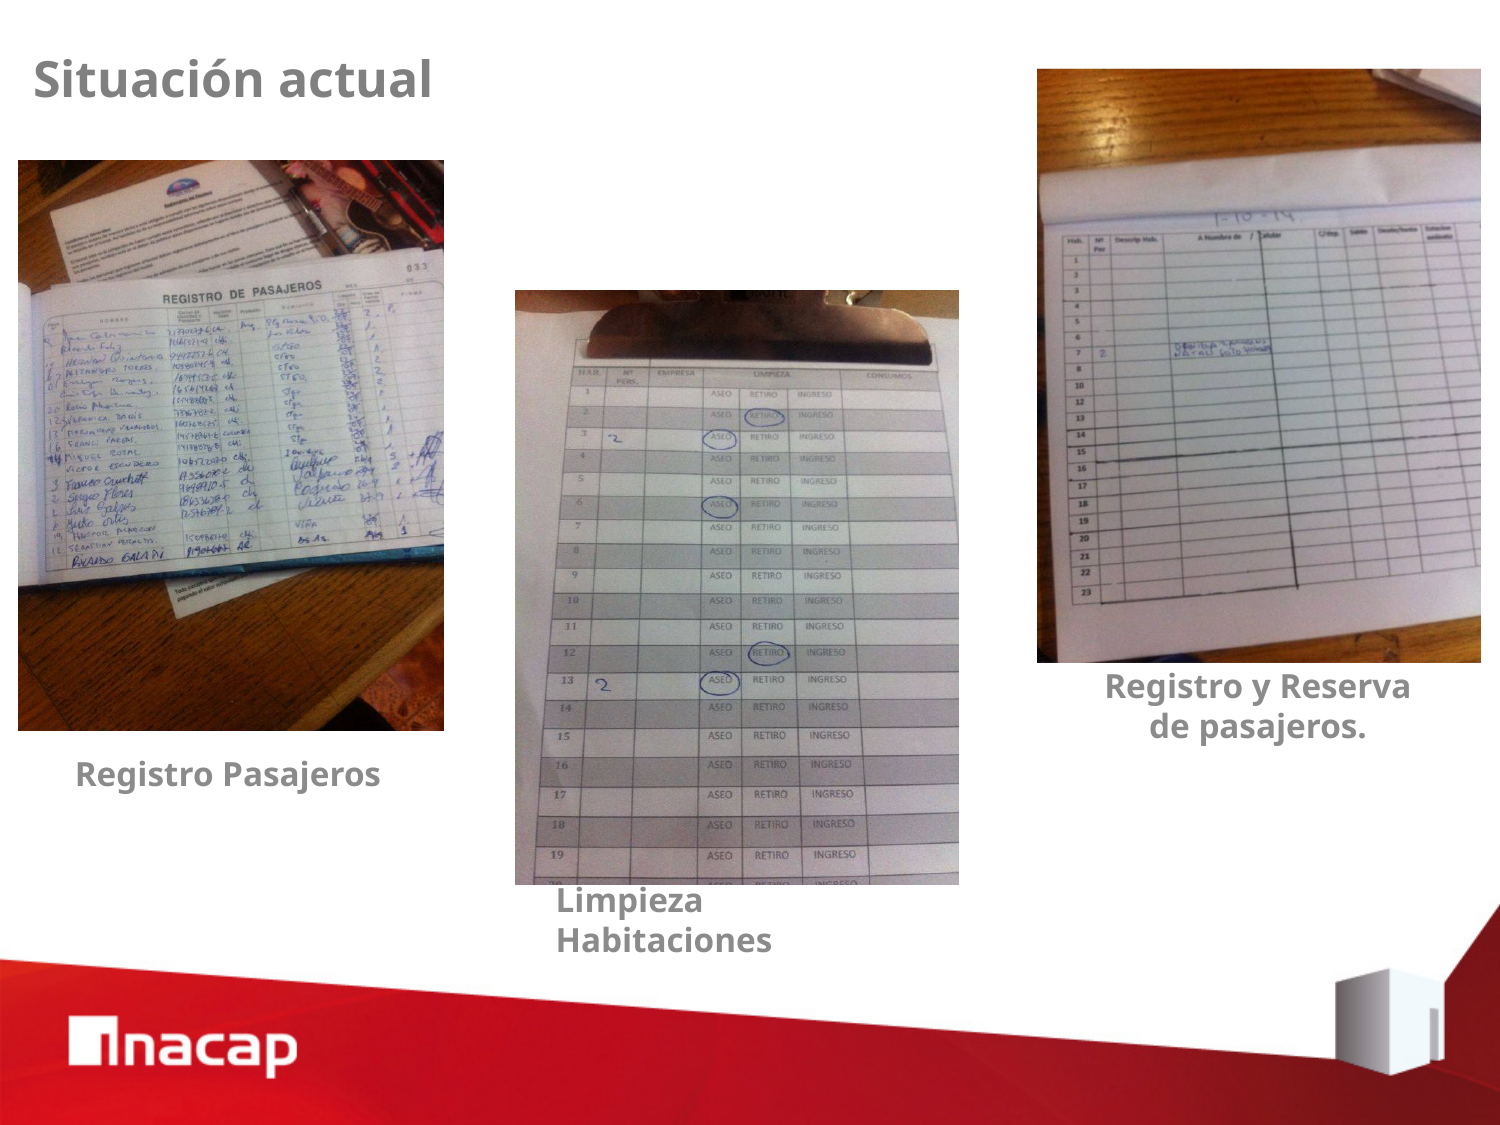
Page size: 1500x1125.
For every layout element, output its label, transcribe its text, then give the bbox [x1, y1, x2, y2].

text_box Registro y Reserva de pasajeros. [1087, 670, 1430, 739]
title Situación actual [18, 30, 1294, 126]
subtitle Registro Pasajeros [60, 739, 402, 807]
text_box Limpieza Habitaciones [540, 894, 934, 953]
picture [0, 0, 1500, 1125]
